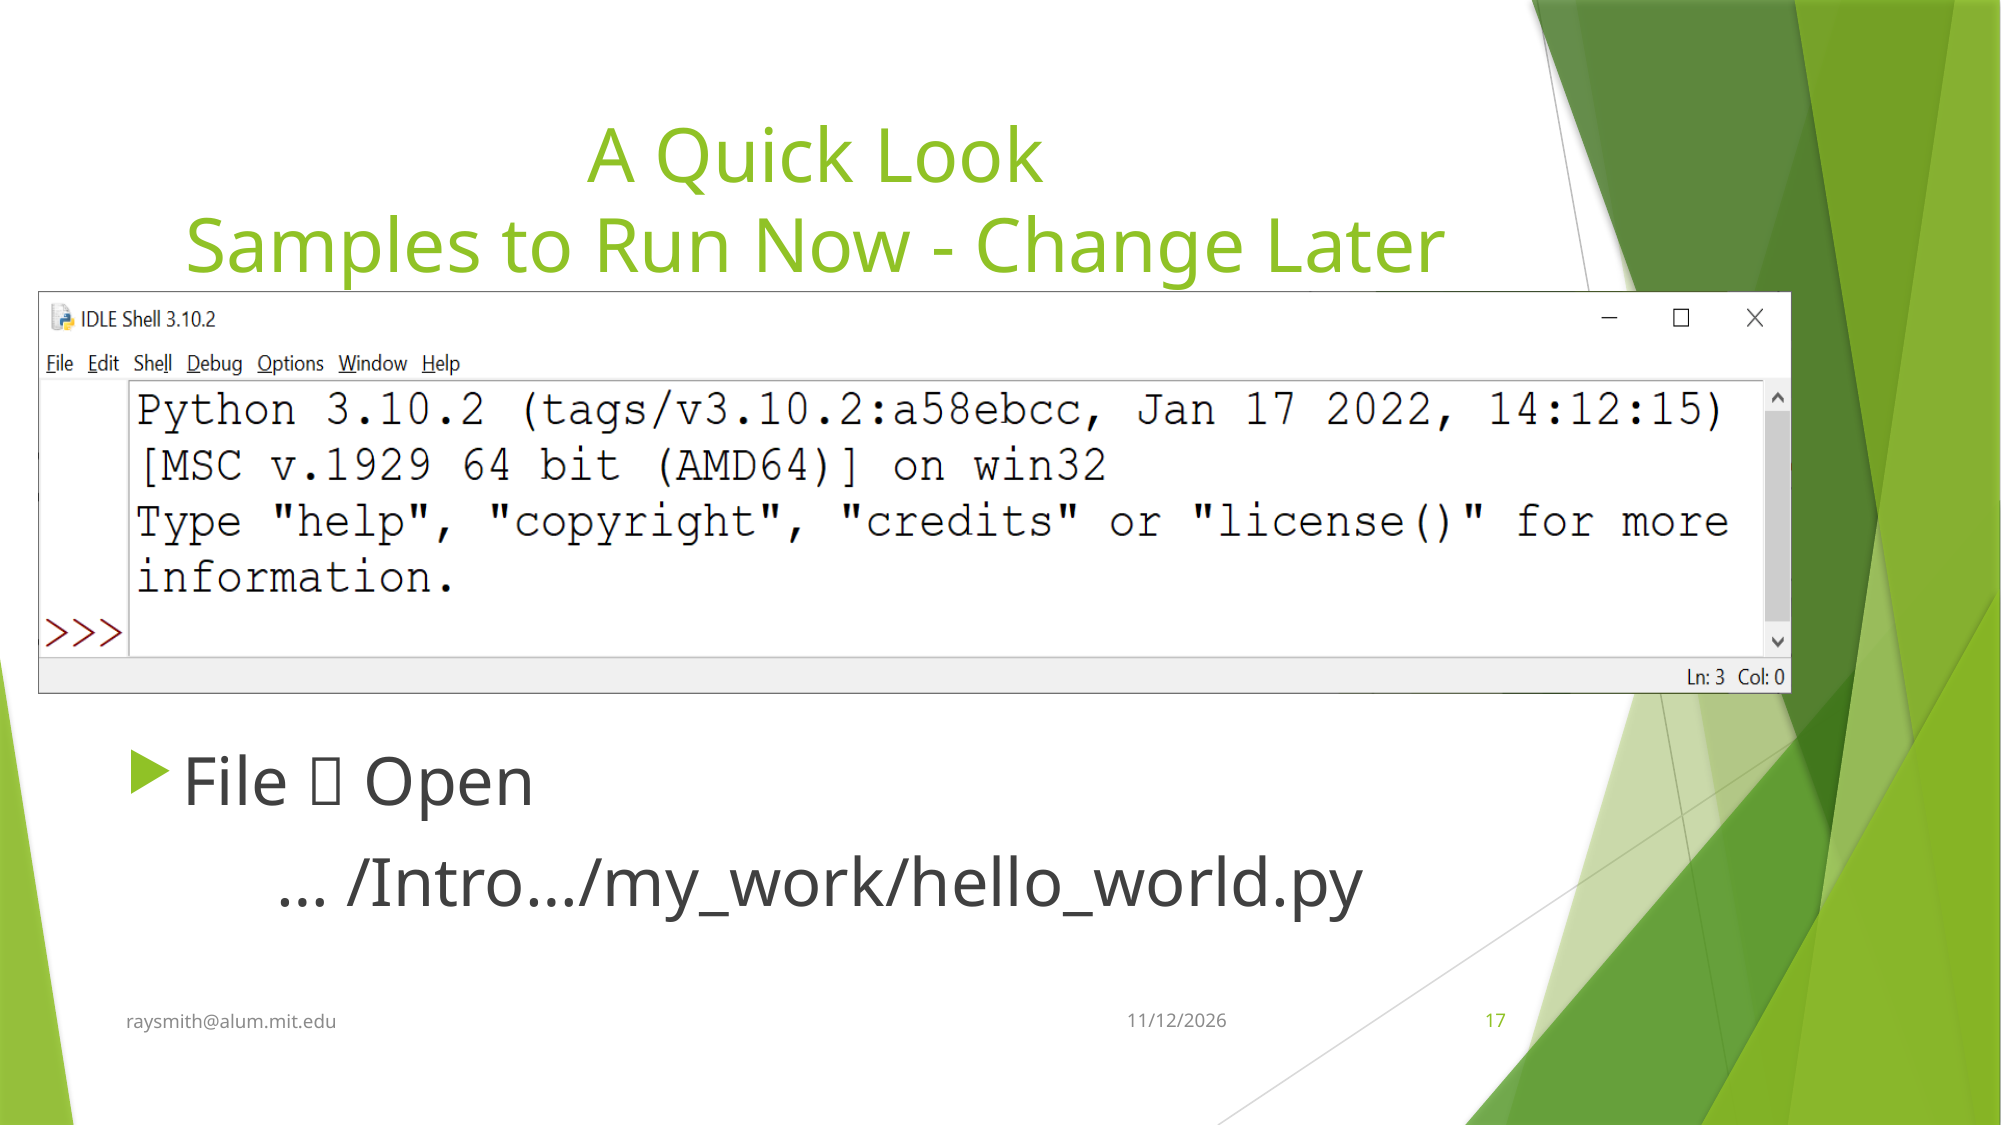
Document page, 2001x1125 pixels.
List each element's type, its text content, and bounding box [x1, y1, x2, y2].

title A Quick Look Samples to Run Now - Change Later [111, 99, 1522, 289]
list File  Open … /Intro…/my_work/hello_world.py [111, 731, 1522, 992]
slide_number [1145, 991, 1242, 1051]
picture [37, 291, 1792, 695]
footer raysmith@alum.mit.edu [111, 991, 1145, 1051]
slide_number 17 [1409, 991, 1522, 1051]
